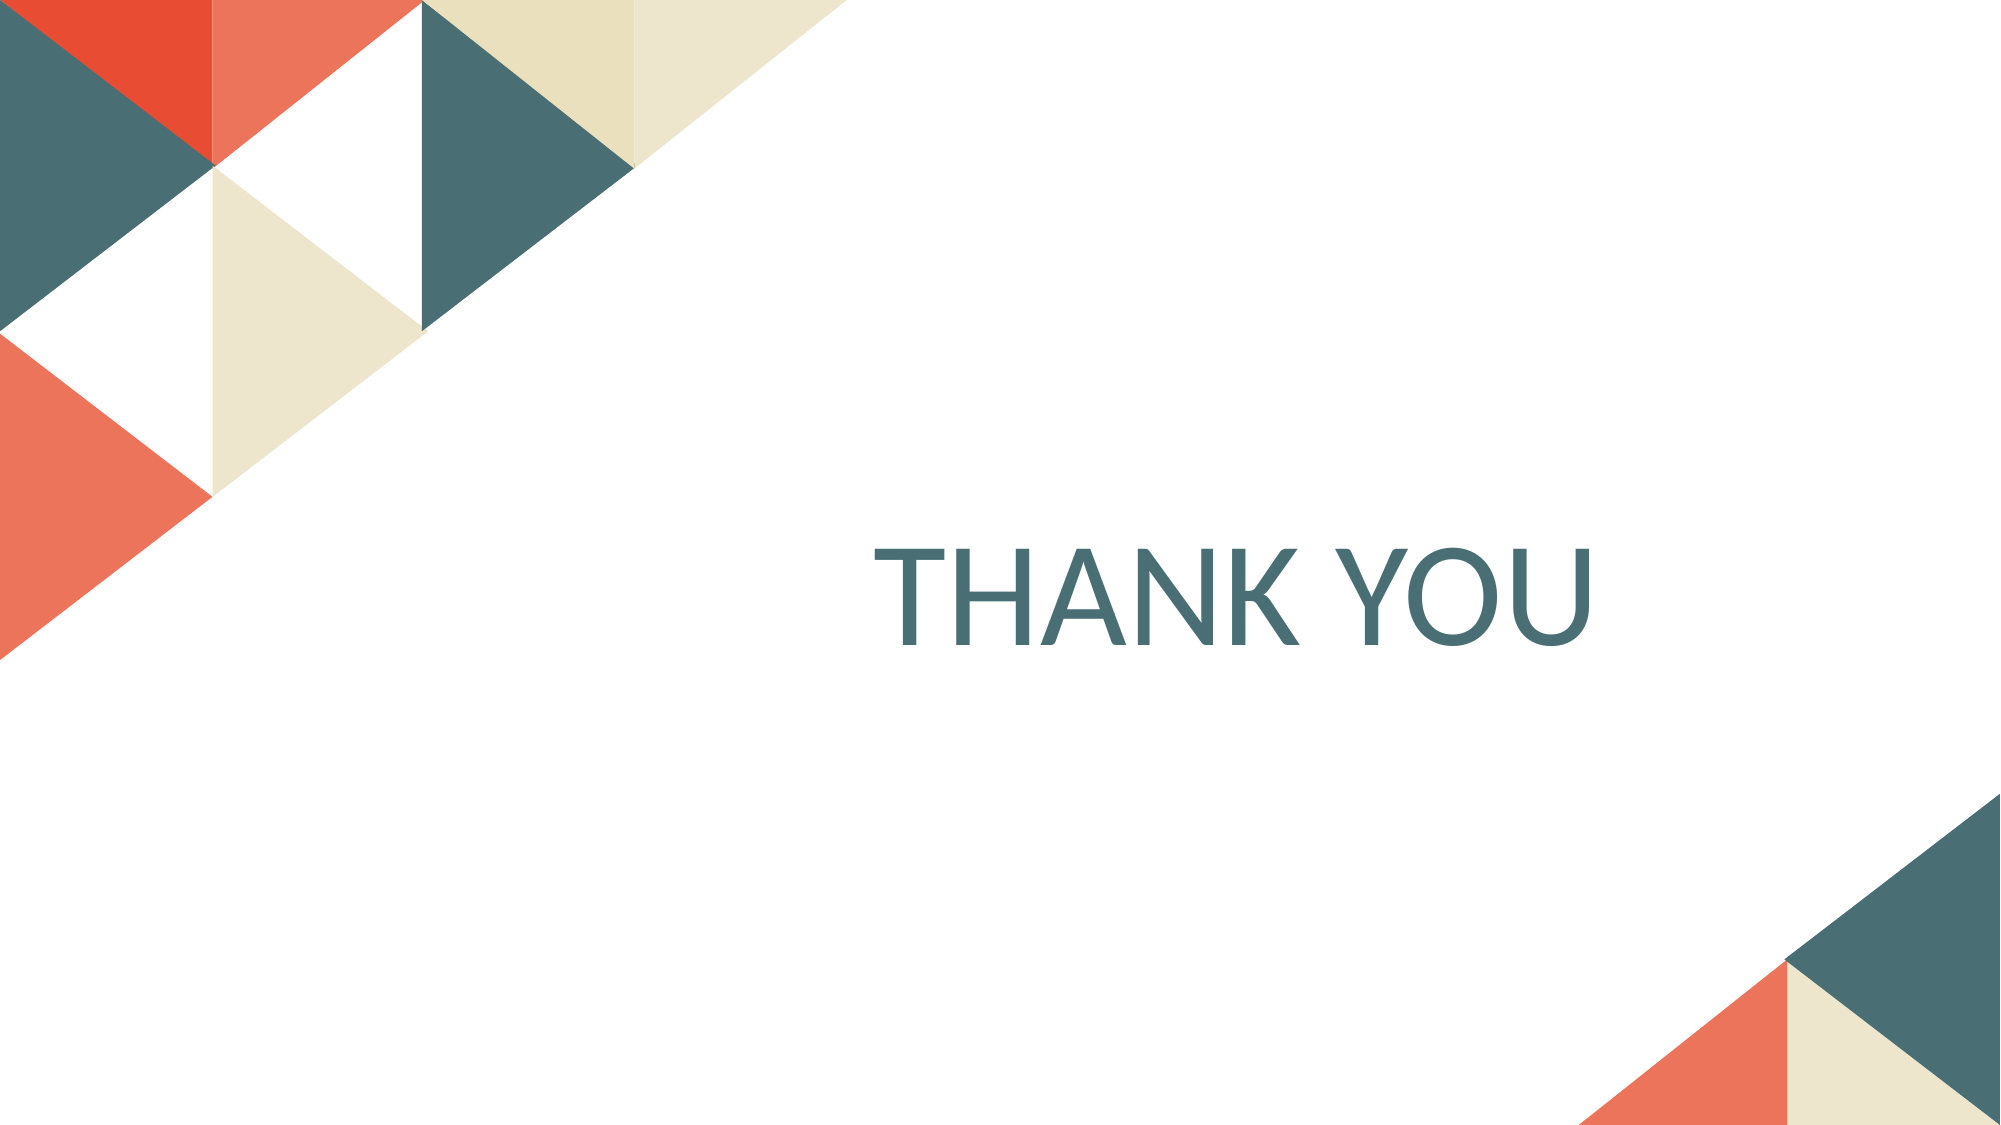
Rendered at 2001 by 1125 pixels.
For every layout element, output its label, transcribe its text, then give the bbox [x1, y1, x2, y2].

list THANK YOU [858, 508, 1768, 806]
